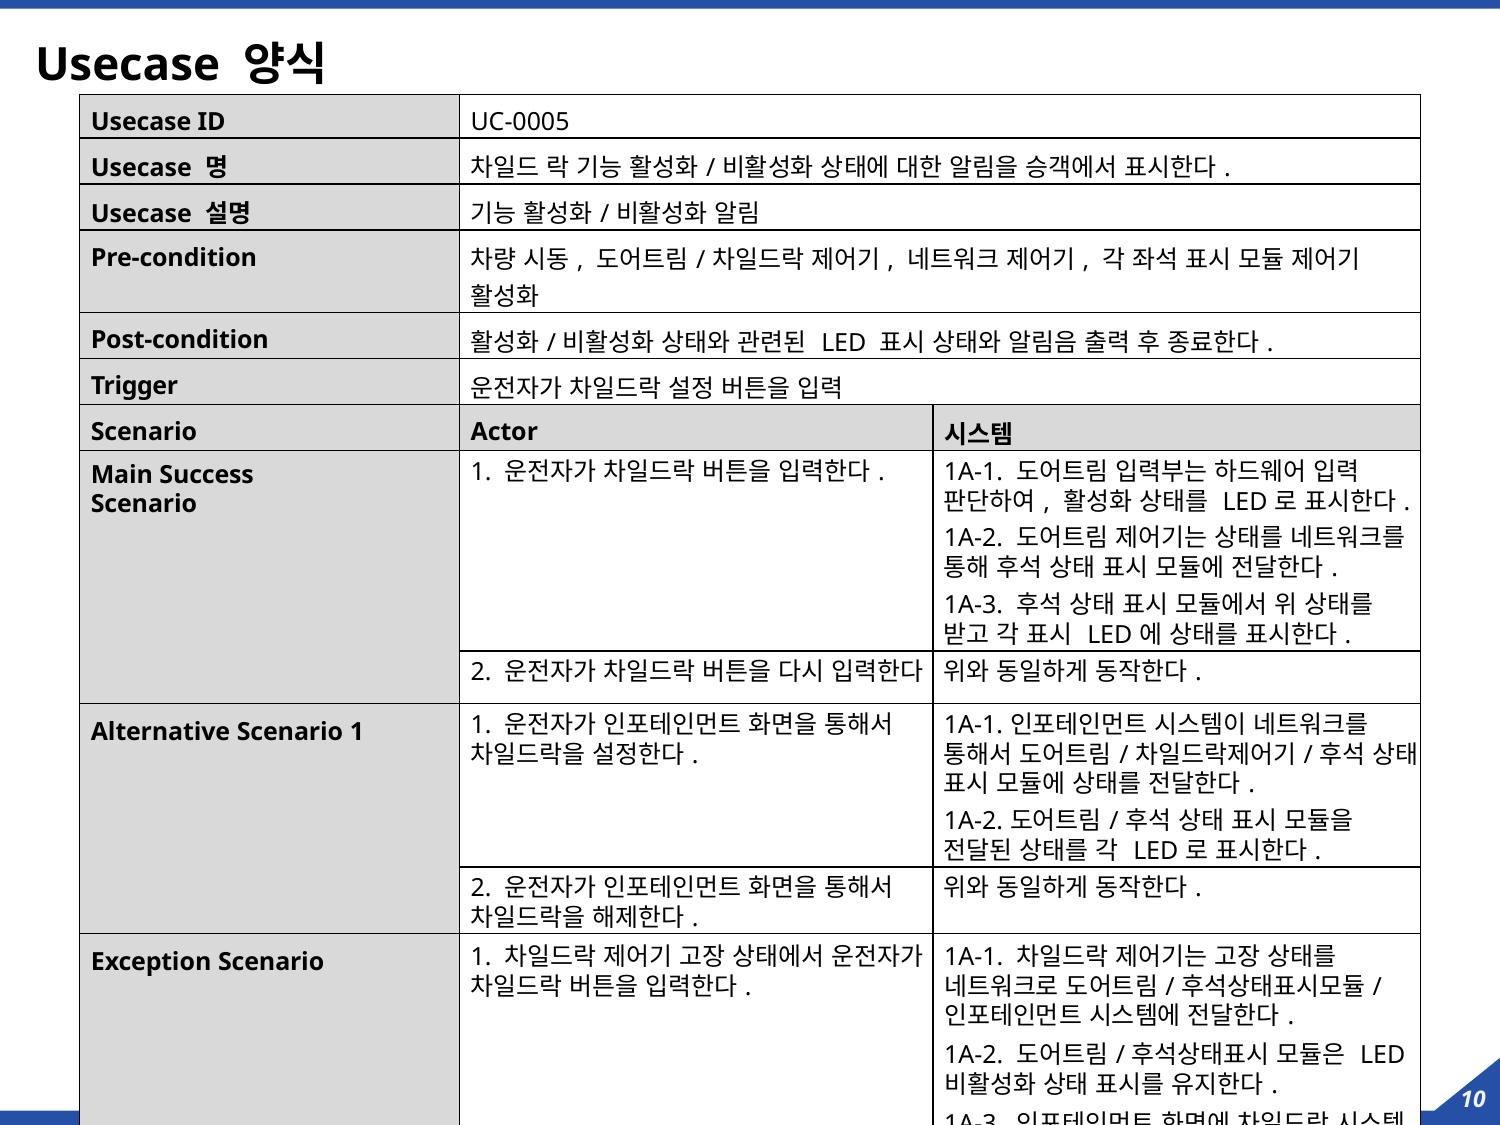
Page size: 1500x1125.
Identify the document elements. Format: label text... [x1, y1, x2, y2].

table_cell 1. 운전자가 차일드락 버튼을 입력한다. [460, 451, 932, 650]
table_cell Usecase 명 [80, 139, 459, 183]
table_cell Main Success Scenario [80, 451, 459, 703]
table_cell 기능 활성화/비활성화 알림 [460, 185, 1420, 229]
table_cell 운전자가 차일드락 설정 버튼을 입력 [460, 359, 1420, 404]
table_cell Exception Scenario [80, 934, 459, 1125]
table_cell 시스템 [934, 405, 1420, 450]
table_cell Scenario [80, 405, 459, 450]
table_cell Post-condition [80, 313, 459, 358]
table_cell Usecase 설명 [80, 185, 459, 229]
table_header UC-0005 [460, 95, 1420, 137]
table_header Usecase ID [80, 95, 459, 137]
table_cell 1A-1. 도어트림 입력부는 하드웨어 입력 판단하여, 활성화 상태를 LED로 표시한다. 1A-2. 도어트림 제어기는 상태를 네트워크를 통해 후석 상태 표시 모듈에 전달한다. 1A-3. 후석 상태 표시 모듈에서 위 상태를 받고 각 표시 LED에 상태를 표시한다. [934, 451, 1420, 650]
table_cell 차일드 락 기능 활성화/비활성화 상태에 대한 알림을 승객에서 표시한다. [460, 139, 1420, 183]
table_cell 위와 동일하게 동작한다. [934, 652, 1420, 703]
table_cell 1. 차일드락 제어기 고장 상태에서 운전자가 차일드락 버튼을 입력한다. [460, 934, 932, 1125]
table_cell 1A-1.인포테인먼트 시스템이 네트워크를 통해서 도어트림/차일드락제어기/후석 상태 표시 모듈에 상태를 전달한다. 1A-2.도어트림/후석 상태 표시 모듈을 전달된 상태를 각 LED로 표시한다. [934, 704, 1420, 866]
table_cell Actor [460, 405, 932, 450]
table_cell 차량 시동, 도어트림/차일드락 제어기, 네트워크 제어기, 각 좌석 표시 모듈 제어기 활성화 [460, 231, 1420, 312]
table_cell Alternative Scenario 1 [80, 704, 459, 933]
table_cell 위와 동일하게 동작한다. [934, 868, 1420, 933]
table_cell 1. 운전자가 인포테인먼트 화면을 통해서 차일드락을 설정한다. [460, 704, 932, 866]
table_cell 2. 운전자가 인포테인먼트 화면을 통해서 차일드락을 해제한다. [460, 868, 932, 933]
table_cell Trigger [80, 359, 459, 404]
table_cell Pre-condition [80, 231, 459, 312]
table_cell 2. 운전자가 차일드락 버튼을 다시 입력한다. [460, 652, 932, 703]
title Usecase 양식 [20, 31, 1441, 101]
table_cell 활성화/비활성화 상태와 관련된 LED 표시 상태와 알림음 출력 후 종료한다. [460, 313, 1420, 358]
table_cell 1A-1. 차일드락 제어기는 고장 상태를 네트워크로 도어트림/후석상태표시모듈/인포테인먼트 시스템에 전달한다. 1A-2. 도어트림/후석상태표시 모듈은 LED 비활성화 상태 표시를 유지한다. 1A-3. 인포테인먼트 화면에 차일드락 시스템 고장 안내를 표시한다. [934, 934, 1420, 1125]
